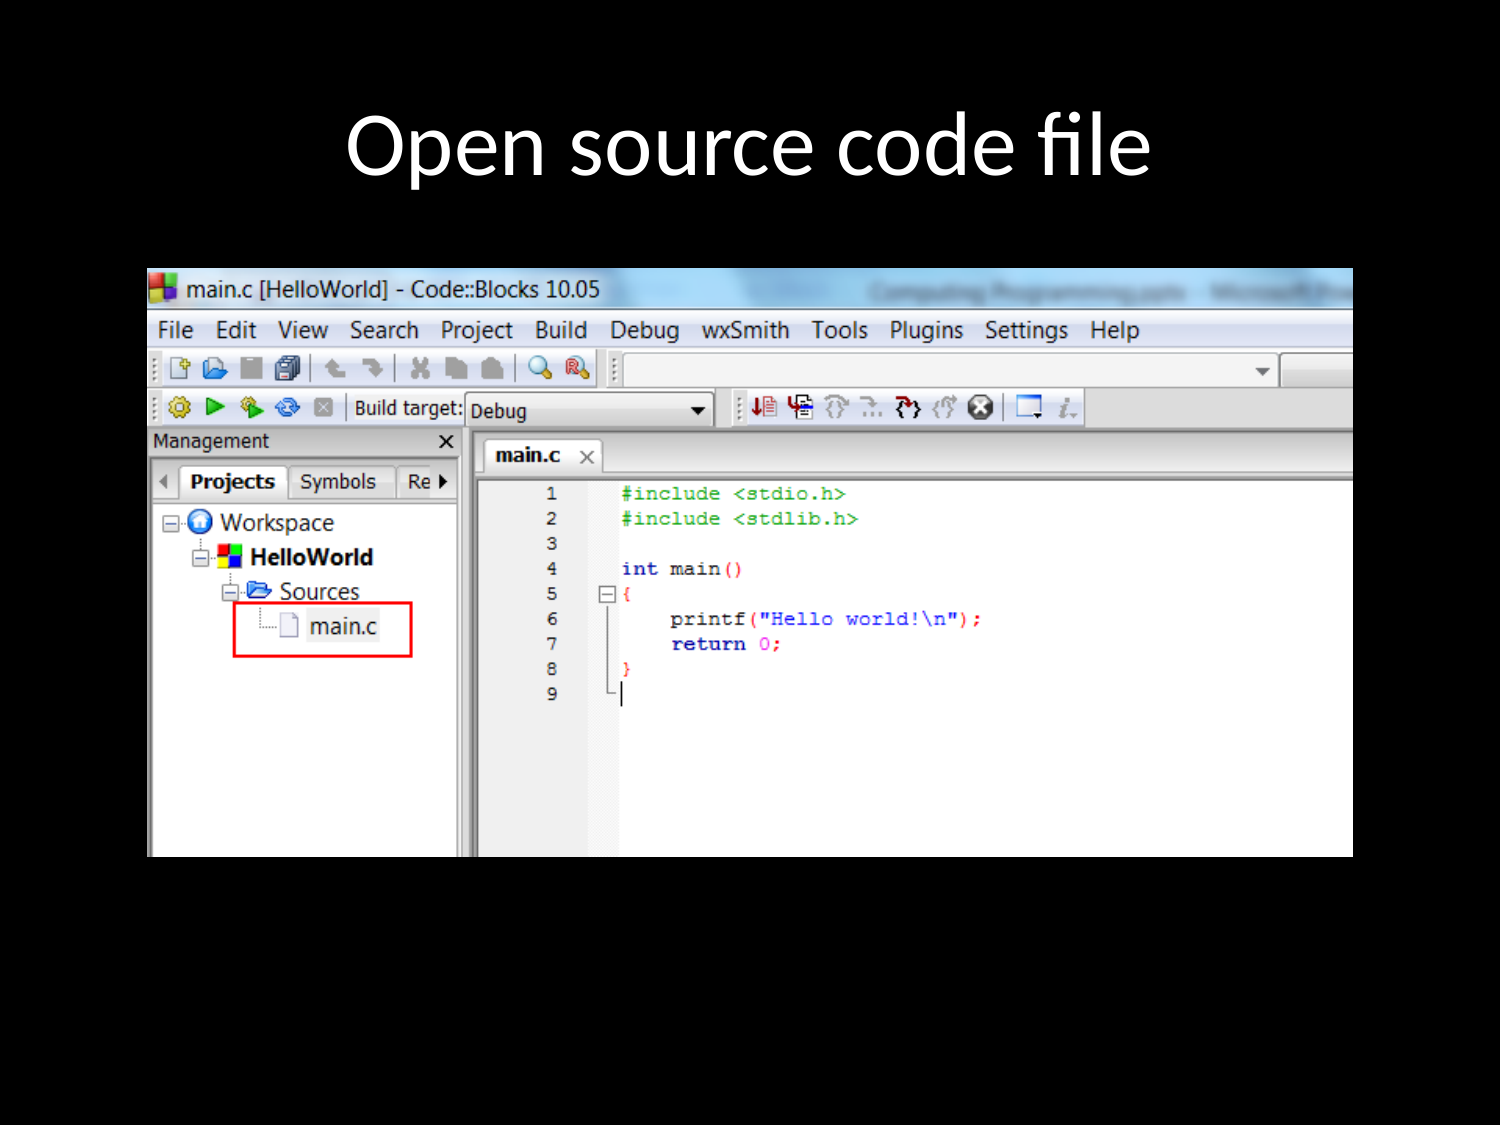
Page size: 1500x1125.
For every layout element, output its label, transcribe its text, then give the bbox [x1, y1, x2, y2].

picture [147, 268, 1353, 857]
title Open source code file [75, 45, 1425, 233]
